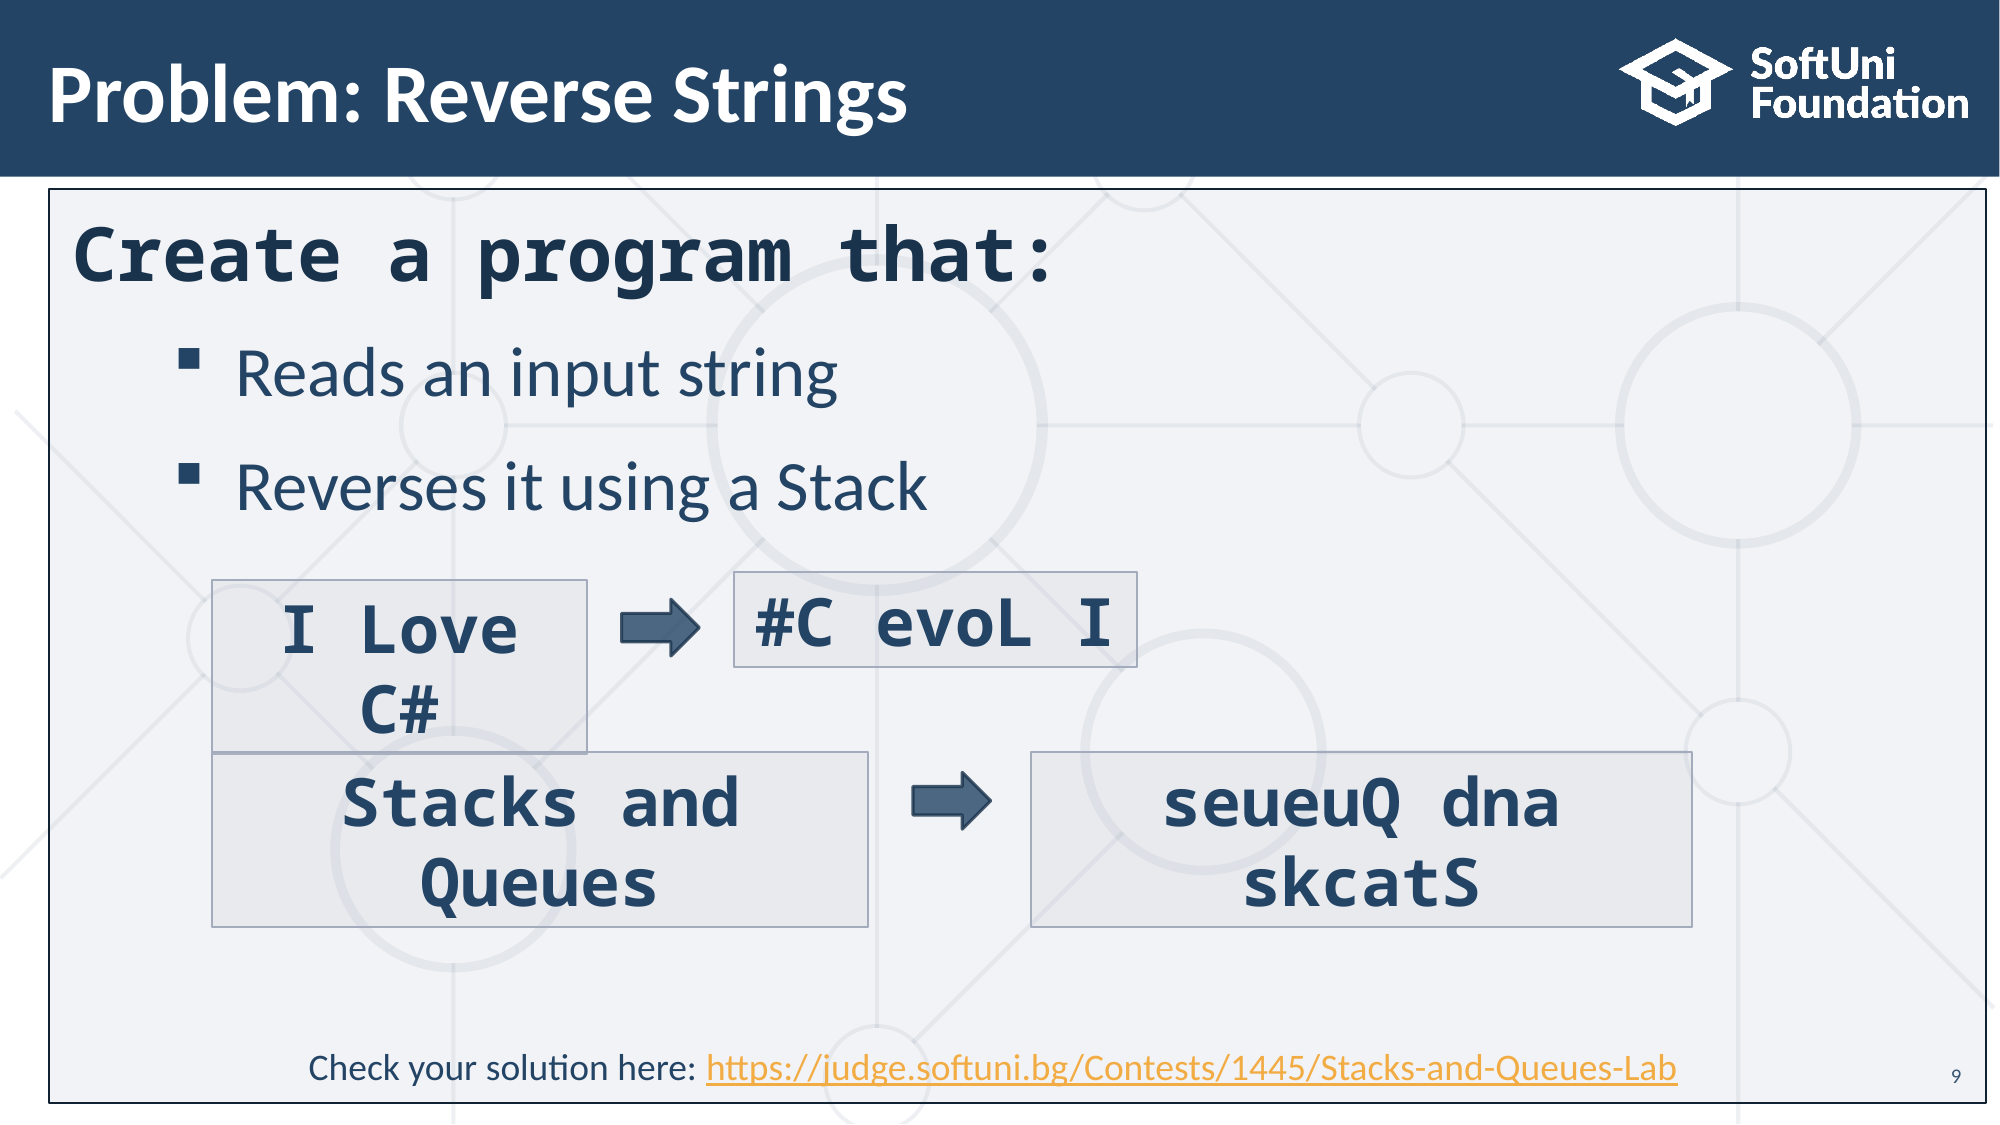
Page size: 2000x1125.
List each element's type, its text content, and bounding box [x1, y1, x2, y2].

picture [1618, 38, 1968, 126]
text_box seueuQ dna skcatS [1031, 752, 1693, 927]
text_box I Love C# [212, 579, 588, 752]
text_box [910, 770, 993, 832]
text_box #C evoL I [733, 572, 1138, 668]
list Create a program that: Reads an input string Reverses it using a Stack [48, 188, 1987, 1104]
text_box Stacks and Queues [212, 752, 869, 927]
title Problem: Reverse Strings [31, 16, 1591, 162]
slide_number 9 [1896, 1049, 1968, 1101]
text_box Check your solution here: https://judge.softuni.bg/Contests/1445/Stacks-and-Queues-Lab [124, 1035, 1863, 1096]
text_box [619, 597, 702, 658]
